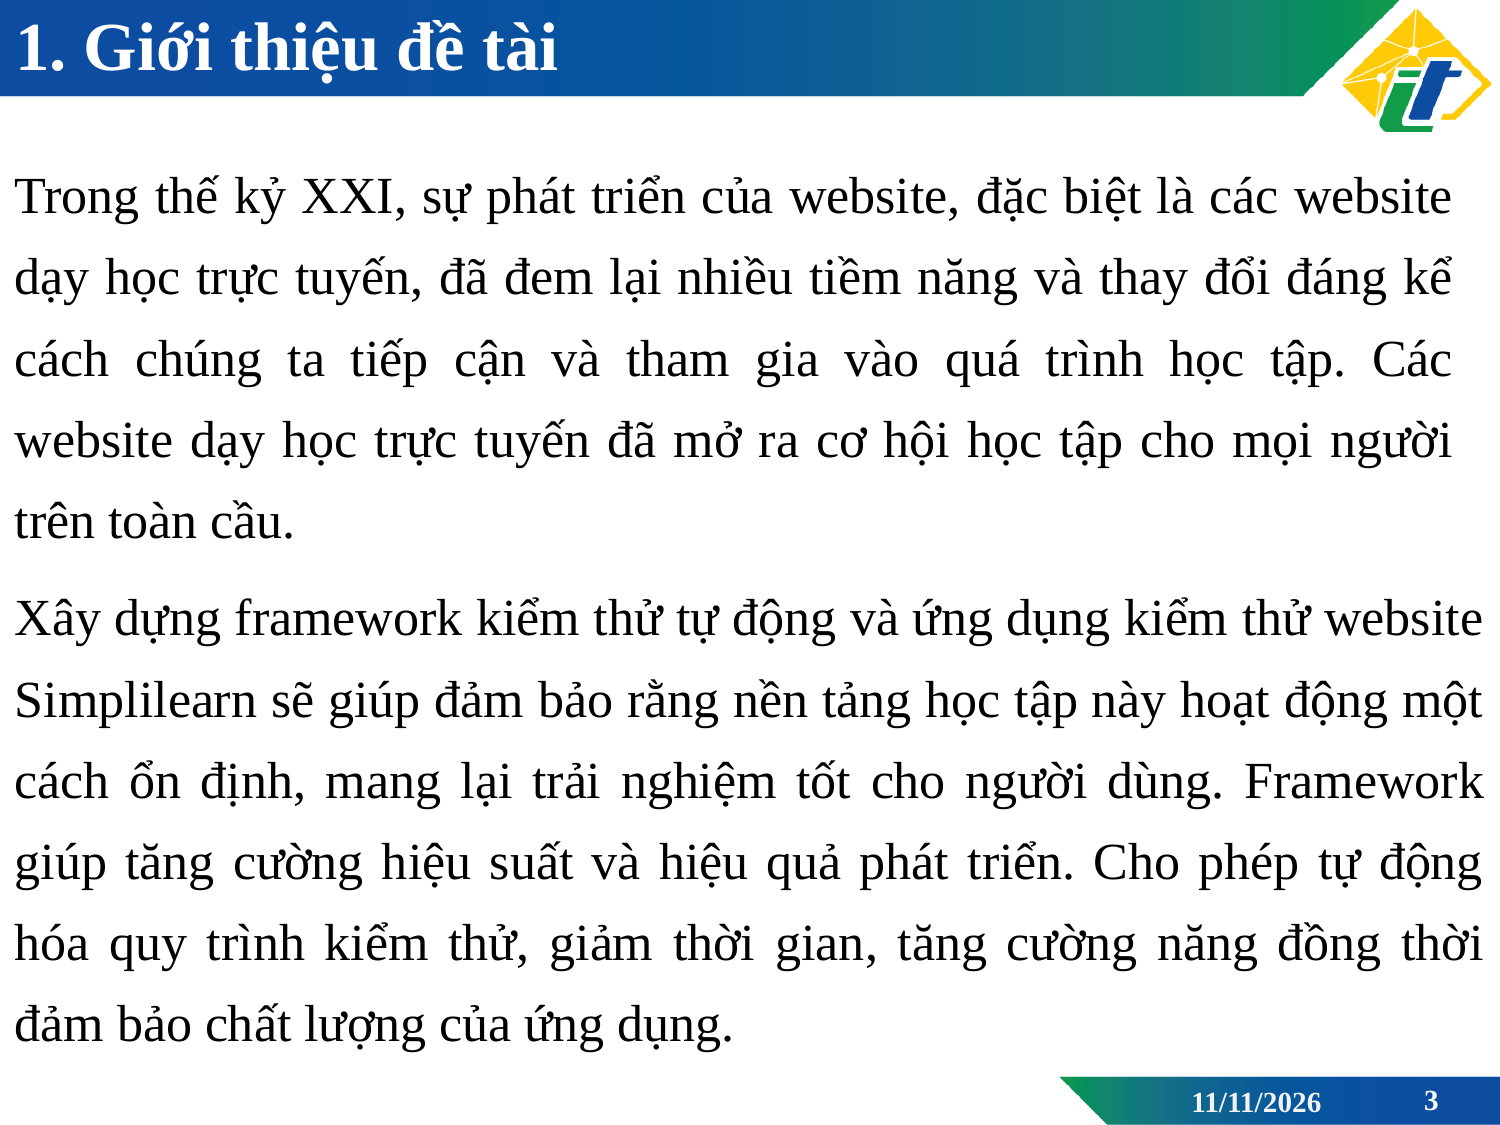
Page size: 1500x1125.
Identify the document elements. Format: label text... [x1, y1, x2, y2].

text_box Xây dựng framework kiểm thử tự động và ứng dụng kiểm thử website Simplilearn sẽ giúp đảm bảo rằng nền tảng học tập này hoạt động một cách ổn định, mang lại trải nghiệm tốt cho người dùng. Framework giúp tăng cường hiệu suất và hiệu quả phát triển. Cho phép tự động hóa quy trình kiểm thử, giảm thời gian, tăng cường năng đồng thời đảm bảo chất lượng của ứng dụng. [0, 557, 1499, 1060]
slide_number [1175, 1075, 1339, 1125]
slide_number 3 [1338, 1074, 1454, 1124]
title 1. Giới thiệu đề tài [0, 0, 1304, 97]
picture [0, 0, 1500, 1125]
text_box Trong thế kỷ XXI, sự phát triển của website, đặc biệt là các website dạy học trực tuyến, đã đem lại nhiều tiềm năng và thay đổi đáng kể cách chúng ta tiếp cận và tham gia vào quá trình học tập. Các website dạy học trực tuyến đã mở ra cơ hội học tập cho mọi người trên toàn cầu. [0, 135, 1469, 557]
